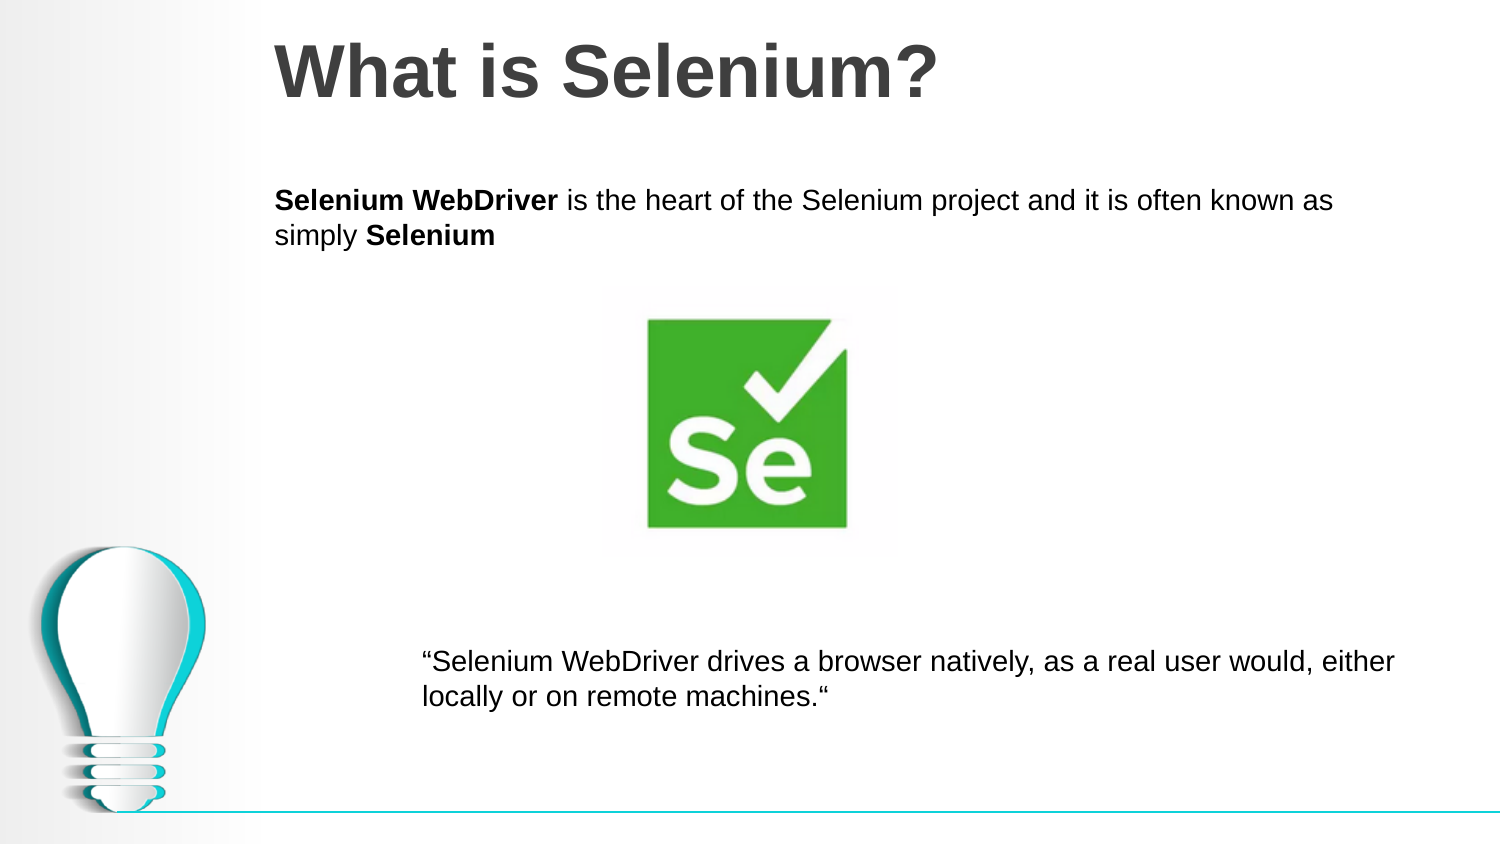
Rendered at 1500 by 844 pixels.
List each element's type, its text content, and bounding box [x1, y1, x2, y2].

picture [27, 546, 206, 813]
text_box “Selenium WebDriver drives a browser natively, as a real user would, either locally or on remote machines.“ [407, 634, 1435, 720]
title What is Selenium? [259, 4, 1500, 132]
picture [602, 286, 898, 558]
text_box Selenium WebDriver is the heart of the Selenium project and it is often known as simply Selenium [259, 173, 1424, 259]
